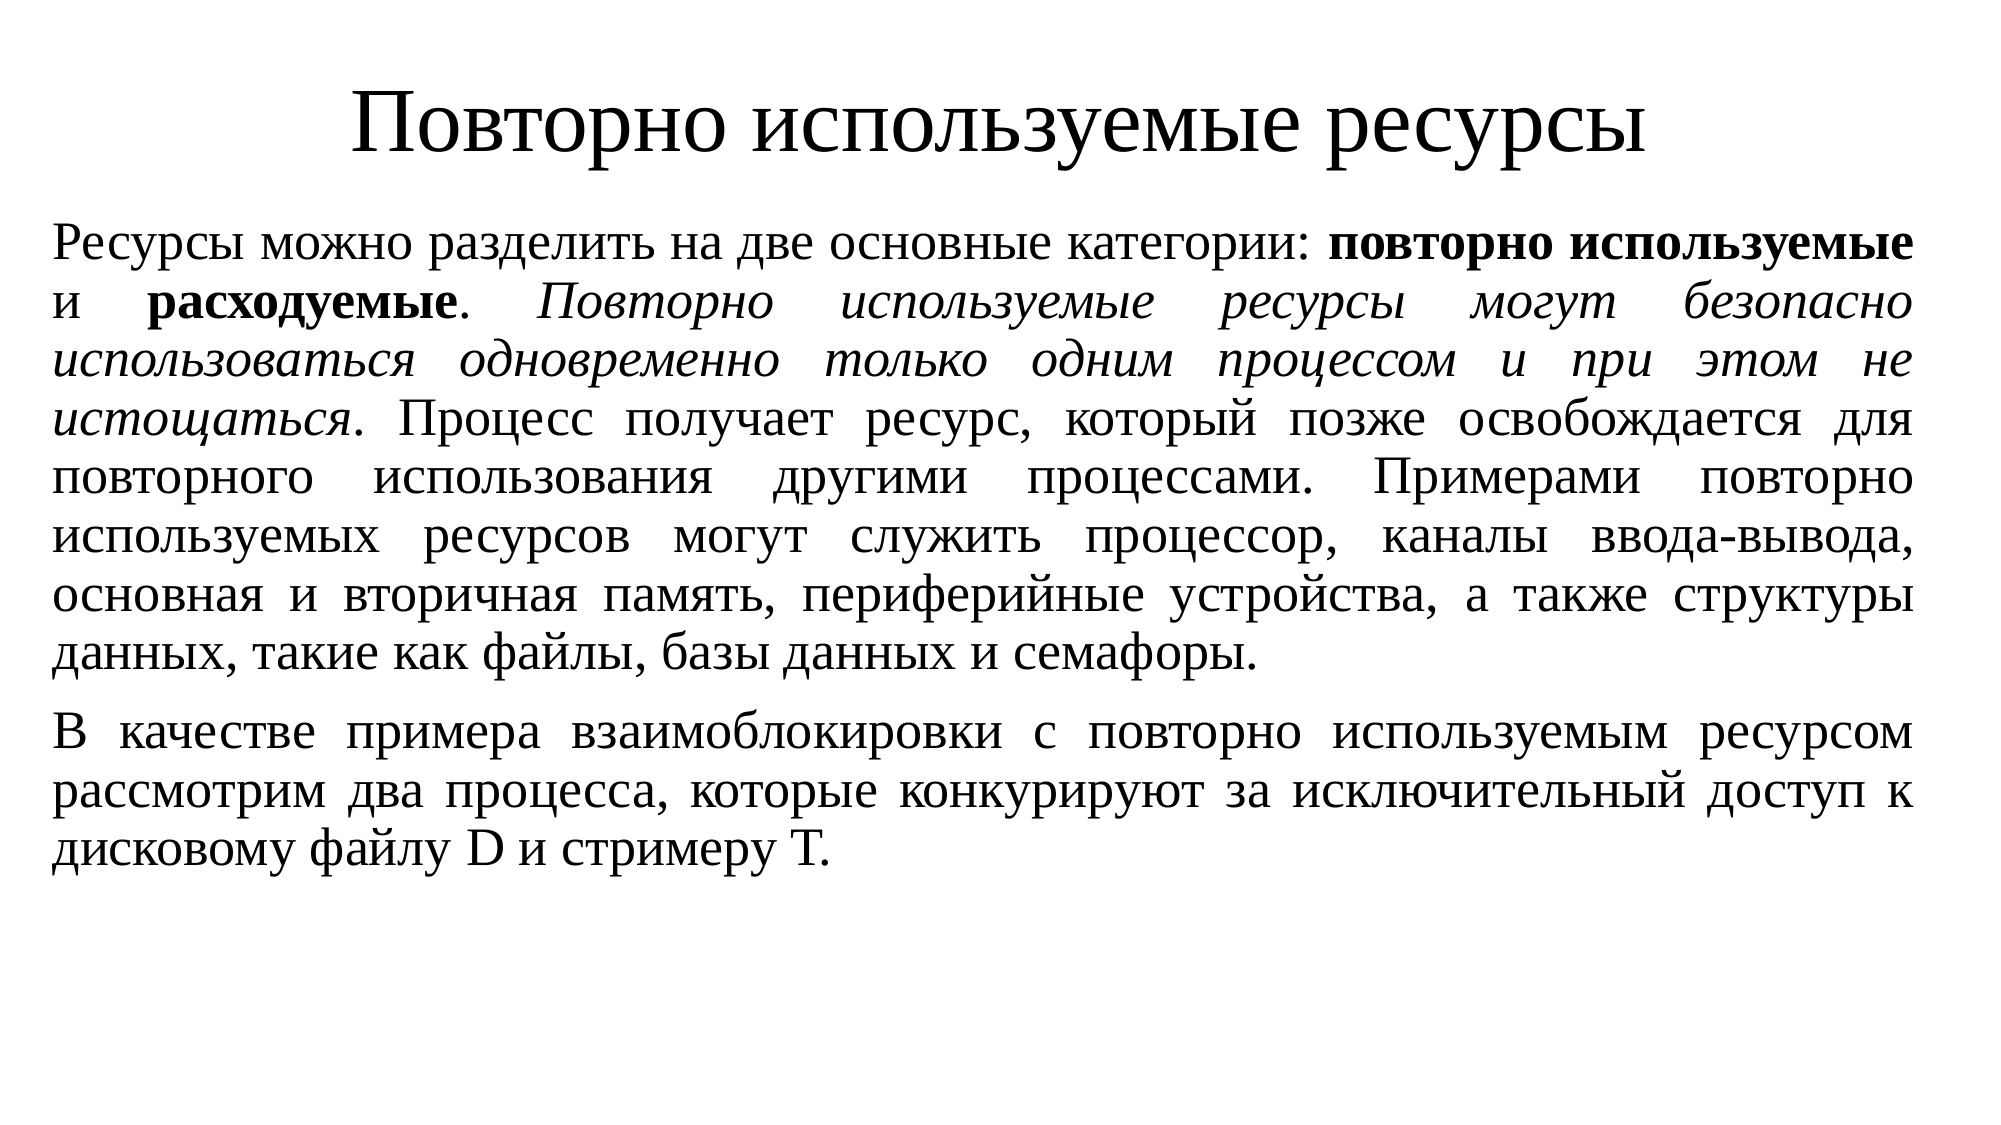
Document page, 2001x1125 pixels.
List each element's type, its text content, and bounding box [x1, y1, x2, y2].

title Повторно используемые ресурсы [137, 59, 1863, 184]
list Ресурсы можно разделить на две основные категории: повторно используемые и расходуемые. Повторно используемые ресурсы могут безопасно использоваться одновременно только одним процессом и при этом не истощаться. Процесс получает ресурс, который позже освобождается для повторного использования другими процессами. Примерами повторно используемых ресурсов могут служить процессор, каналы ввода-вывода, основная и вторичная память, периферийные устройства, а также структуры данных, такие как файлы, базы данных и семафоры. В качестве примера взаимоблокировки с повторно используемым ресурсом рассмотрим два процесса, которые конкурируют за исключительный доступ к дисковому файлу D и стримеру Т. [37, 205, 1931, 1066]
